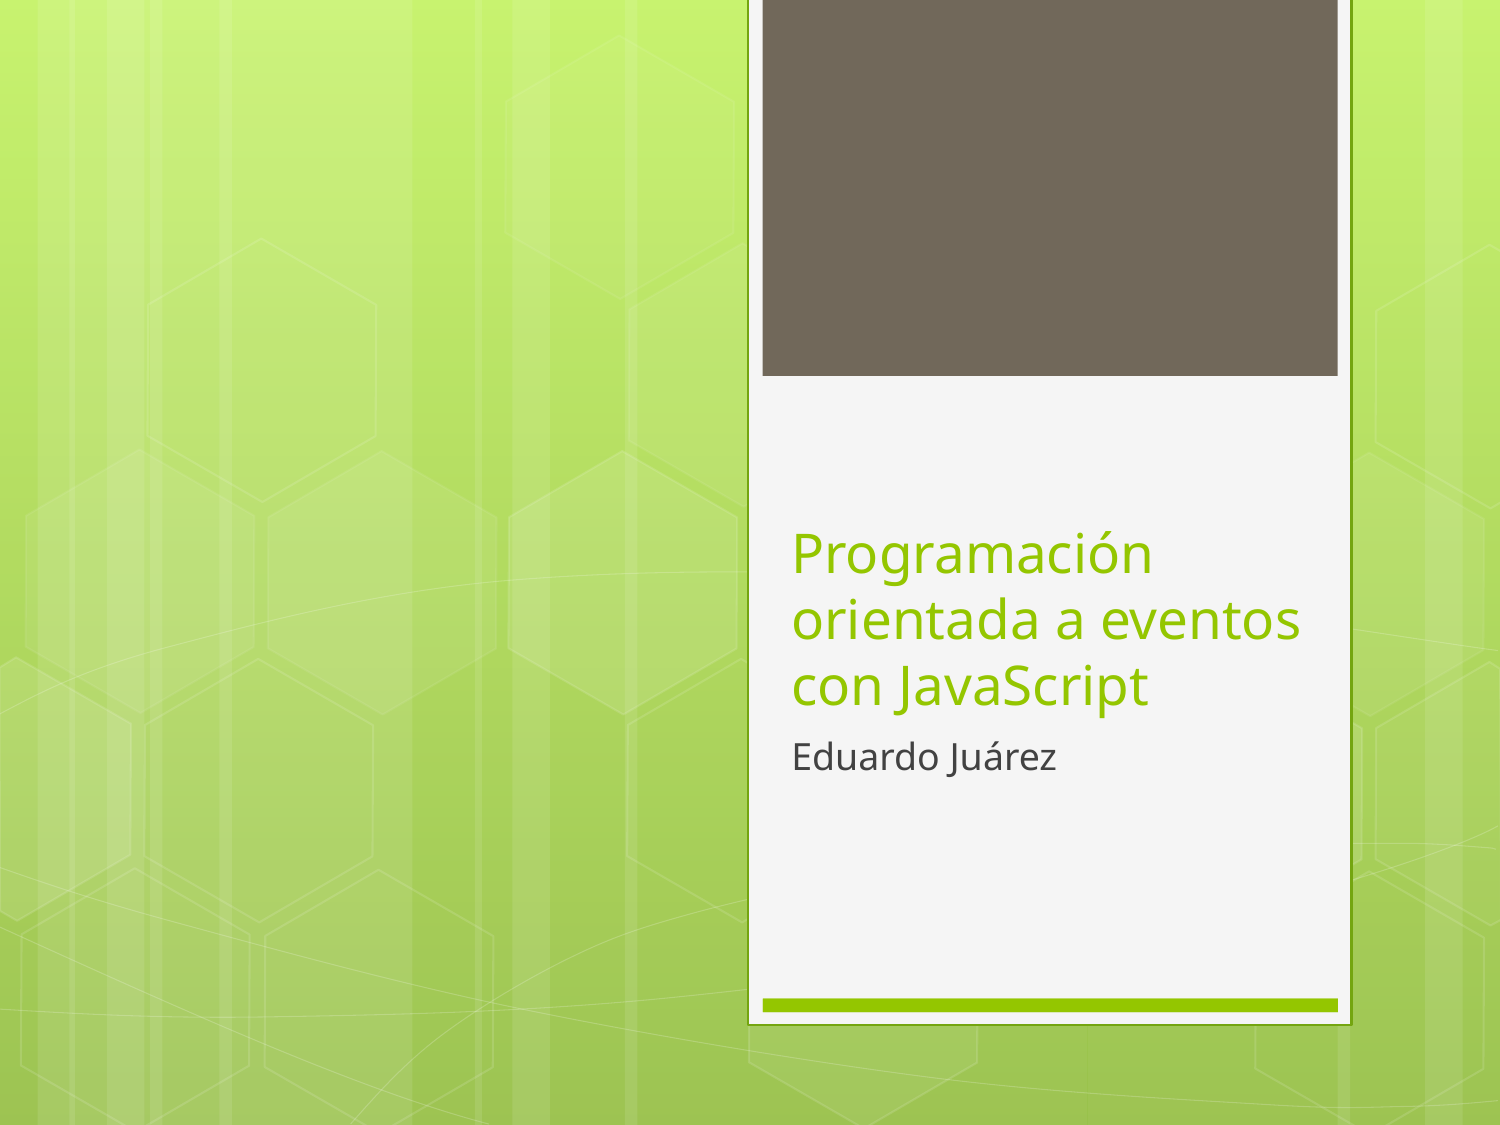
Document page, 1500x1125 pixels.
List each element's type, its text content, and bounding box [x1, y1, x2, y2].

title Programación orientada a eventos con JavaScript [776, 444, 1320, 724]
subtitle Eduardo Juárez [776, 725, 1320, 933]
